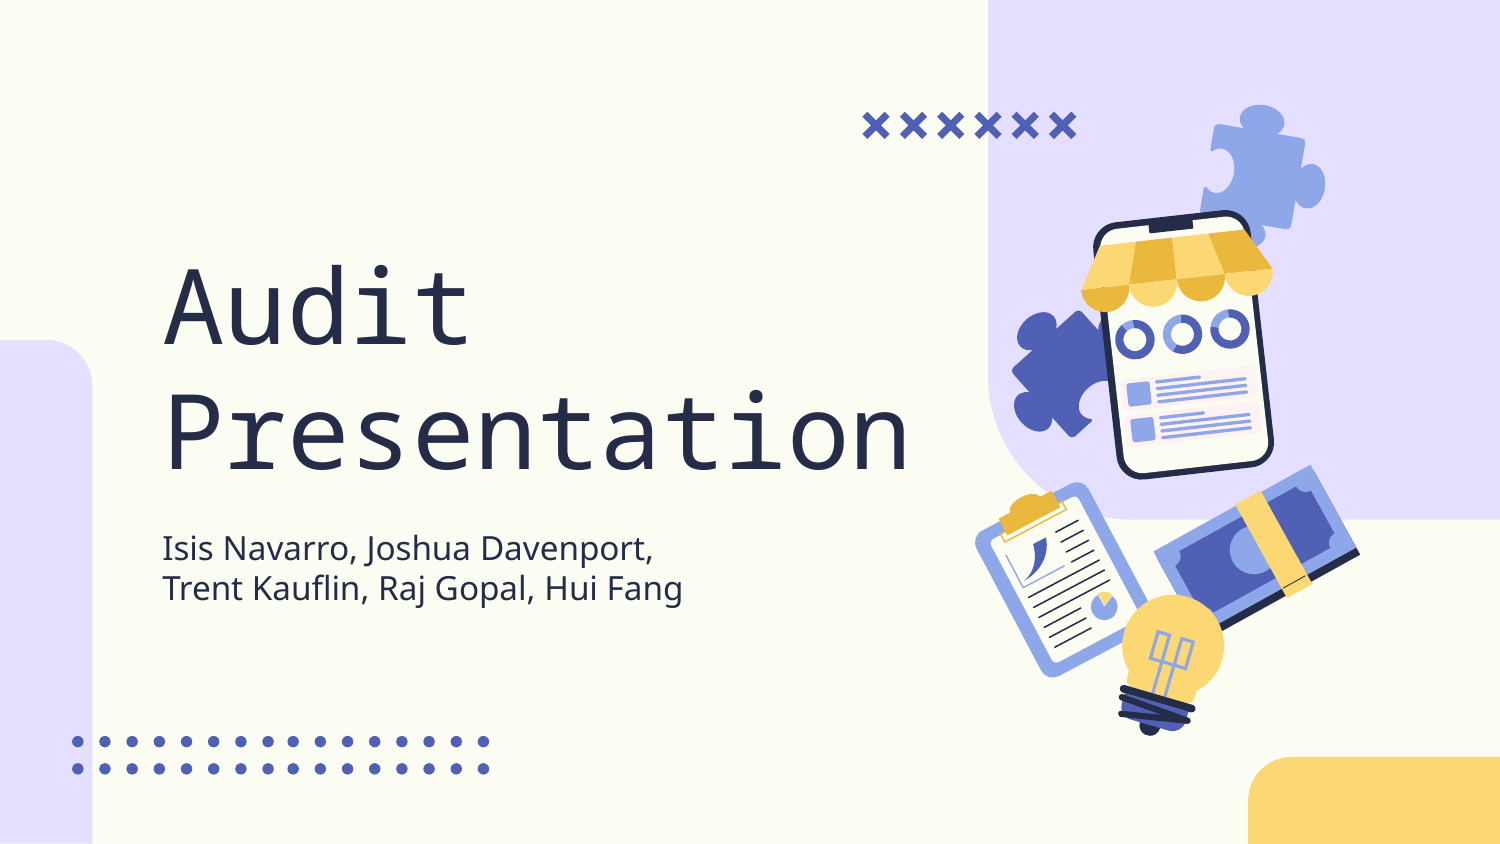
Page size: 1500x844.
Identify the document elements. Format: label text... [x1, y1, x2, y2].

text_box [853, 102, 1085, 148]
text_box [1011, 310, 1083, 438]
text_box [1107, 591, 1217, 735]
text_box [71, 735, 490, 775]
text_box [1155, 454, 1359, 652]
text_box [1200, 104, 1326, 216]
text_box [994, 486, 1132, 666]
title Audit Presentation [147, 224, 965, 506]
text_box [1088, 207, 1289, 480]
subtitle Isis Navarro, Joshua Davenport, Trent Kauflin, Raj Gopal, Hui Fang [147, 512, 735, 598]
